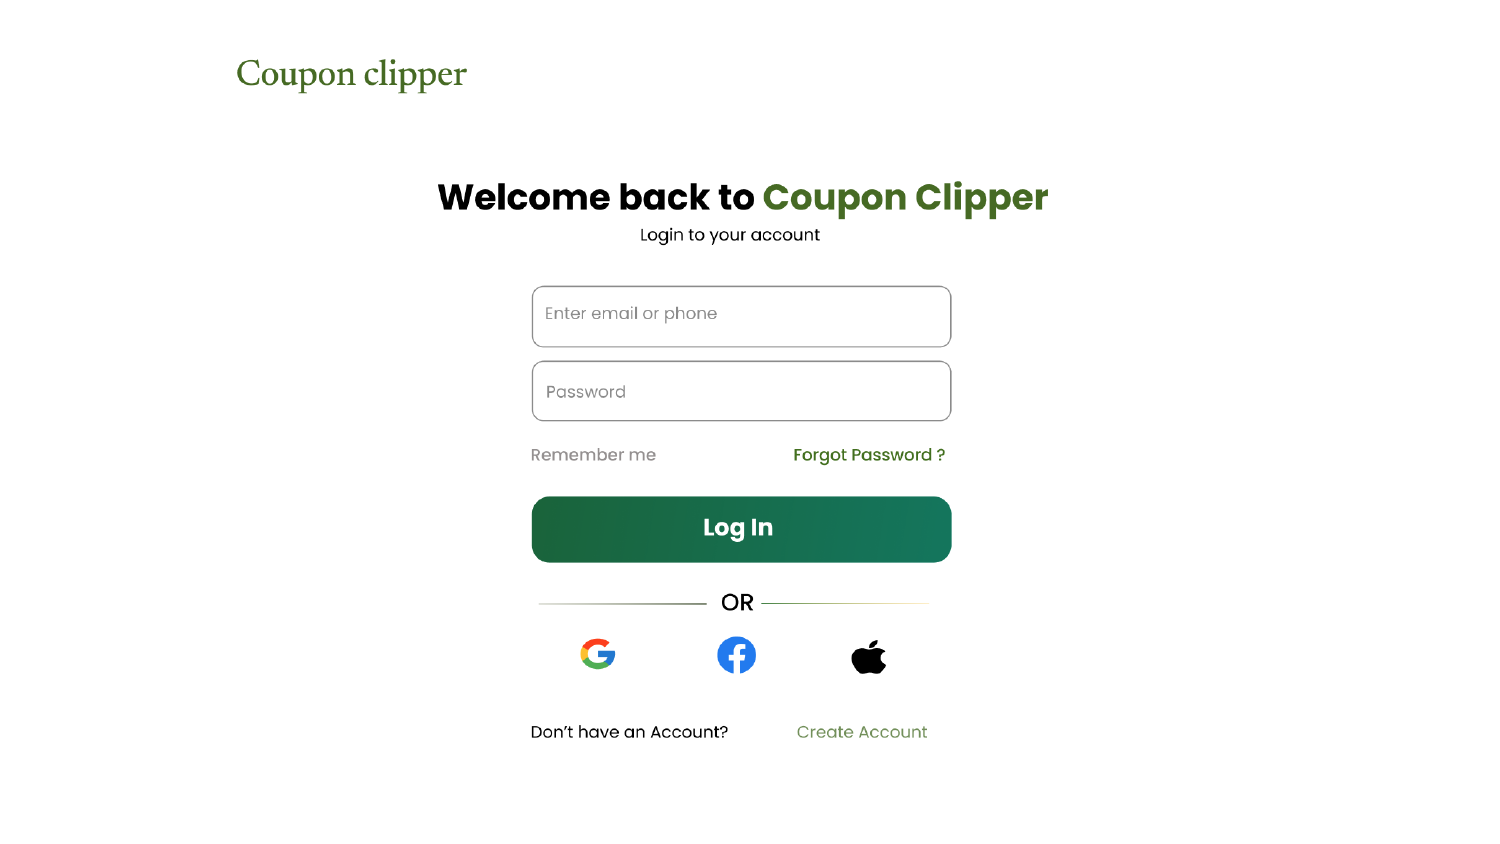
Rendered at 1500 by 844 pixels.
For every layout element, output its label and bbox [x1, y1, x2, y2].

picture [185, 36, 1327, 831]
